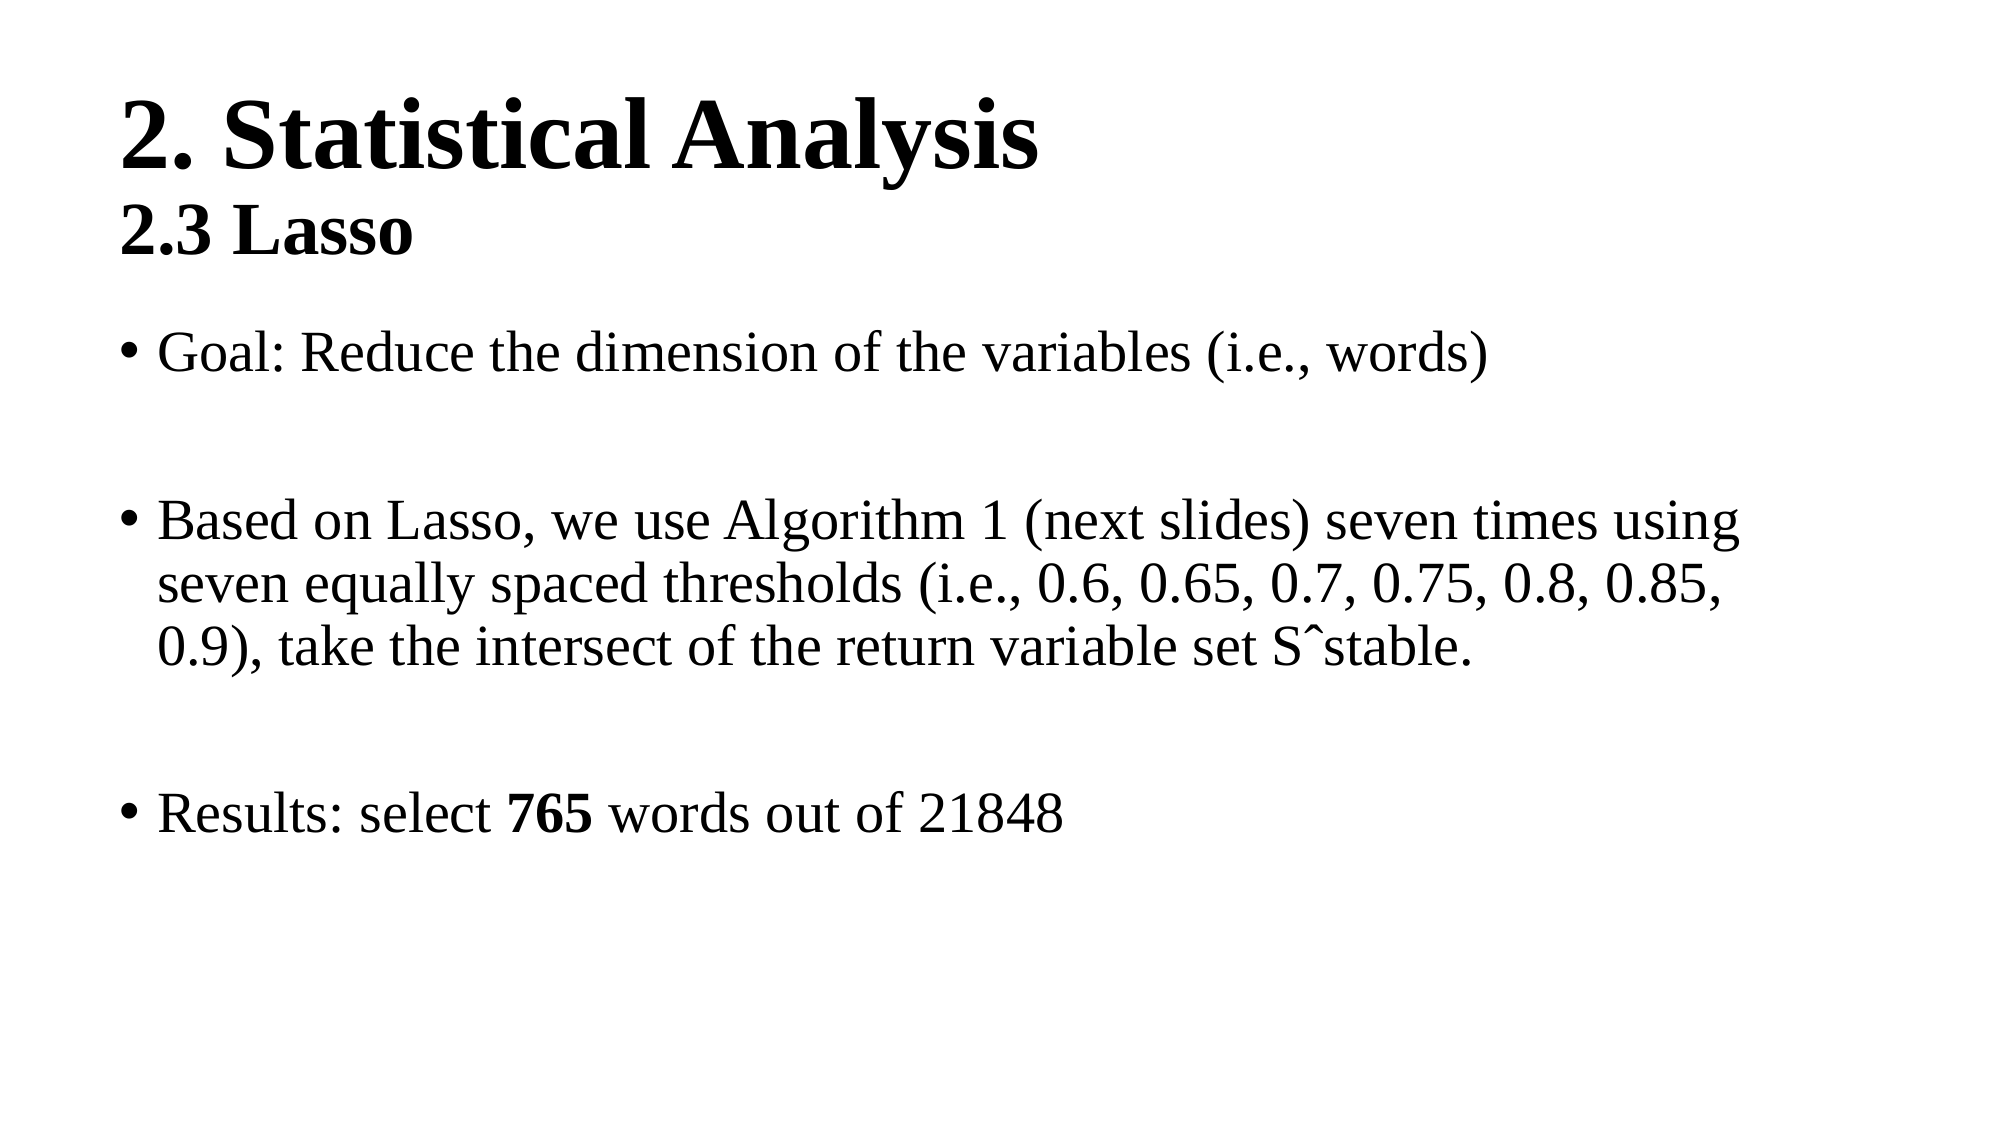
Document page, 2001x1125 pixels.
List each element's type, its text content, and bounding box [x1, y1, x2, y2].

text_box Goal: Reduce the dimension of the variables (i.e., words) Based on Lasso, we use Algorithm 1 (next slides) seven times using seven equally spaced thresholds (i.e., 0.6, 0.65, 0.7, 0.75, 0.8, 0.85, 0.9), take the intersect of the return variable set Sˆstable. Results: select 765 words out of 21848 [104, 314, 1830, 1028]
title 2. Statistical Analysis 2.3 Lasso [104, 57, 1885, 295]
